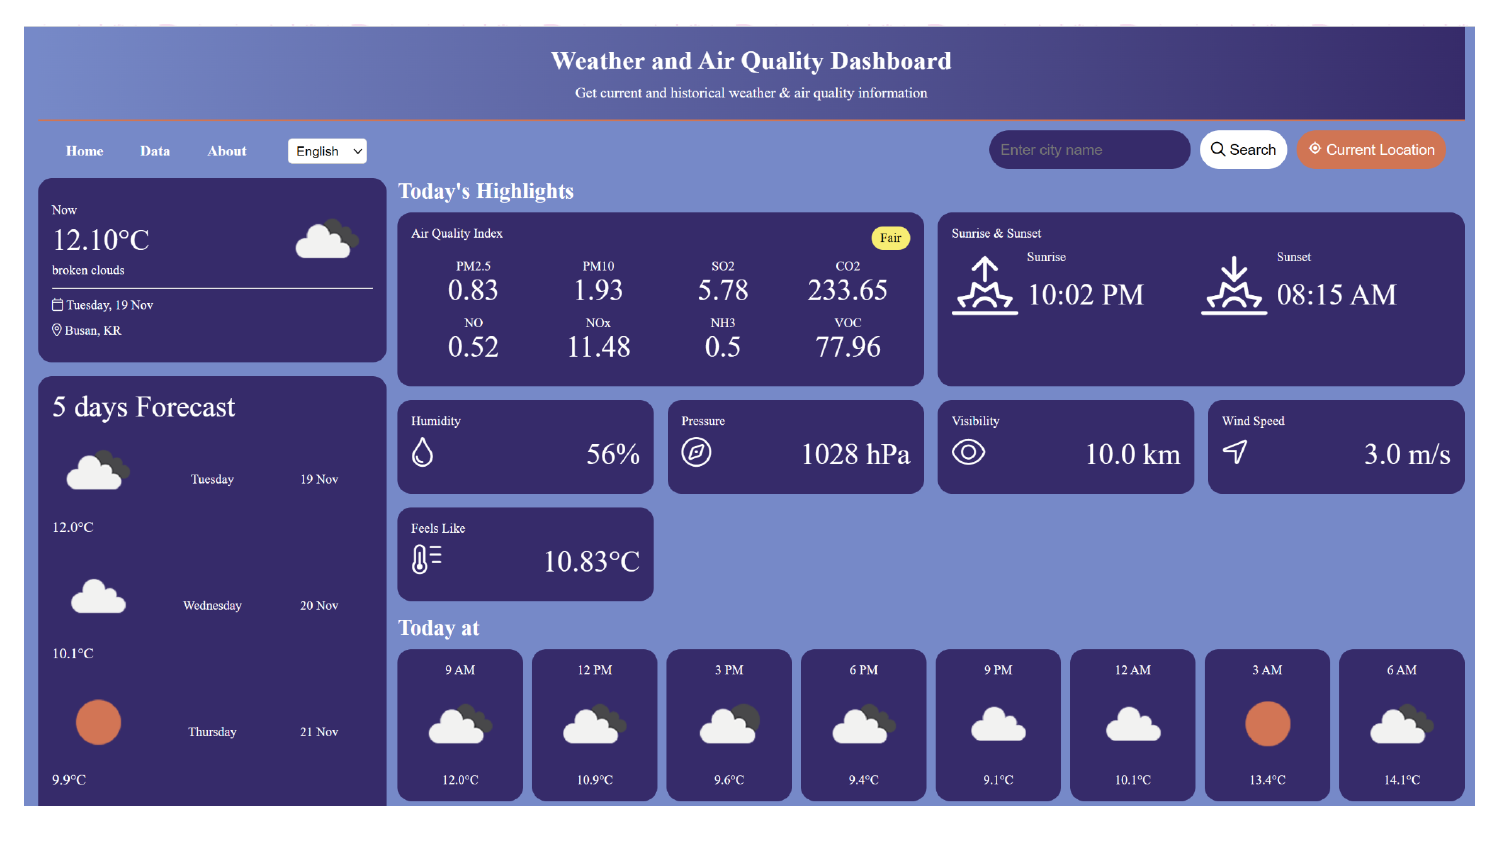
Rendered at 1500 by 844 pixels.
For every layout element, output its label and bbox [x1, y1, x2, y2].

picture [24, 24, 1476, 807]
